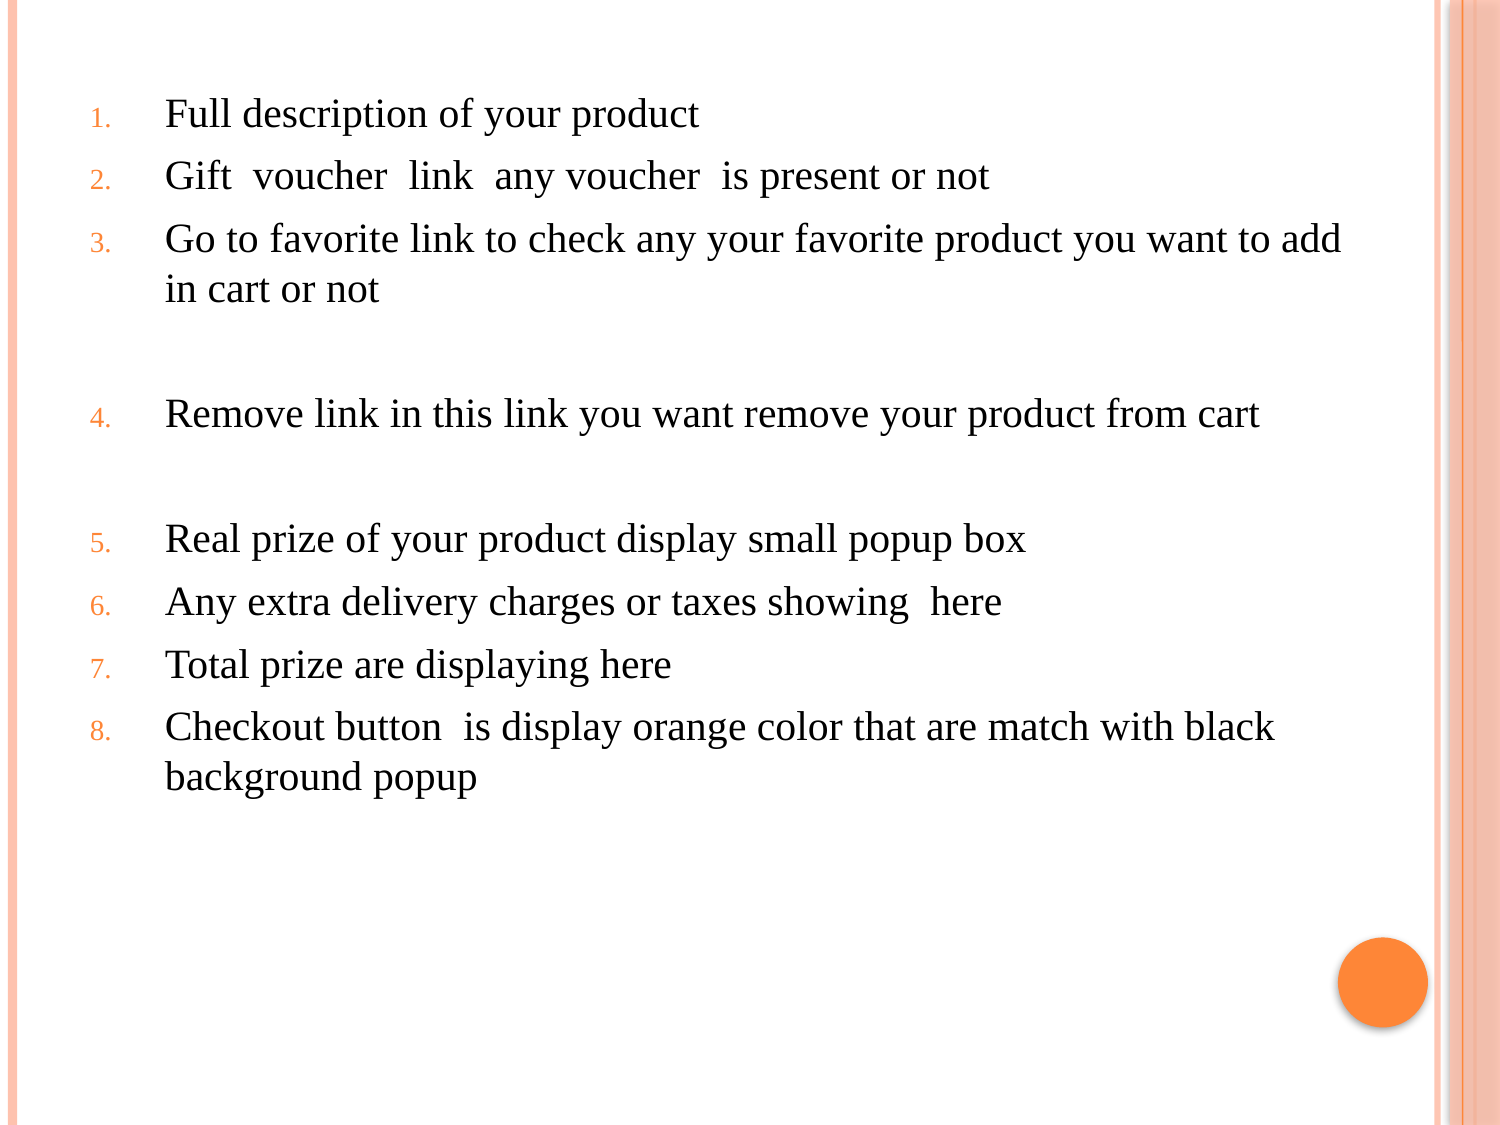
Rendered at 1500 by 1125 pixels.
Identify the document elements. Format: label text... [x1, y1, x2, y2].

list Full description of your product Gift voucher link any voucher is present or not Go to favorite link to check any your favorite product you want to add in cart or not Remove link in this link you want remove your product from cart Real prize of your product display small popup box Any extra delivery charges or taxes showing here Total prize are displaying here Checkout button is display orange color that are match with black background popup [75, 78, 1376, 1062]
